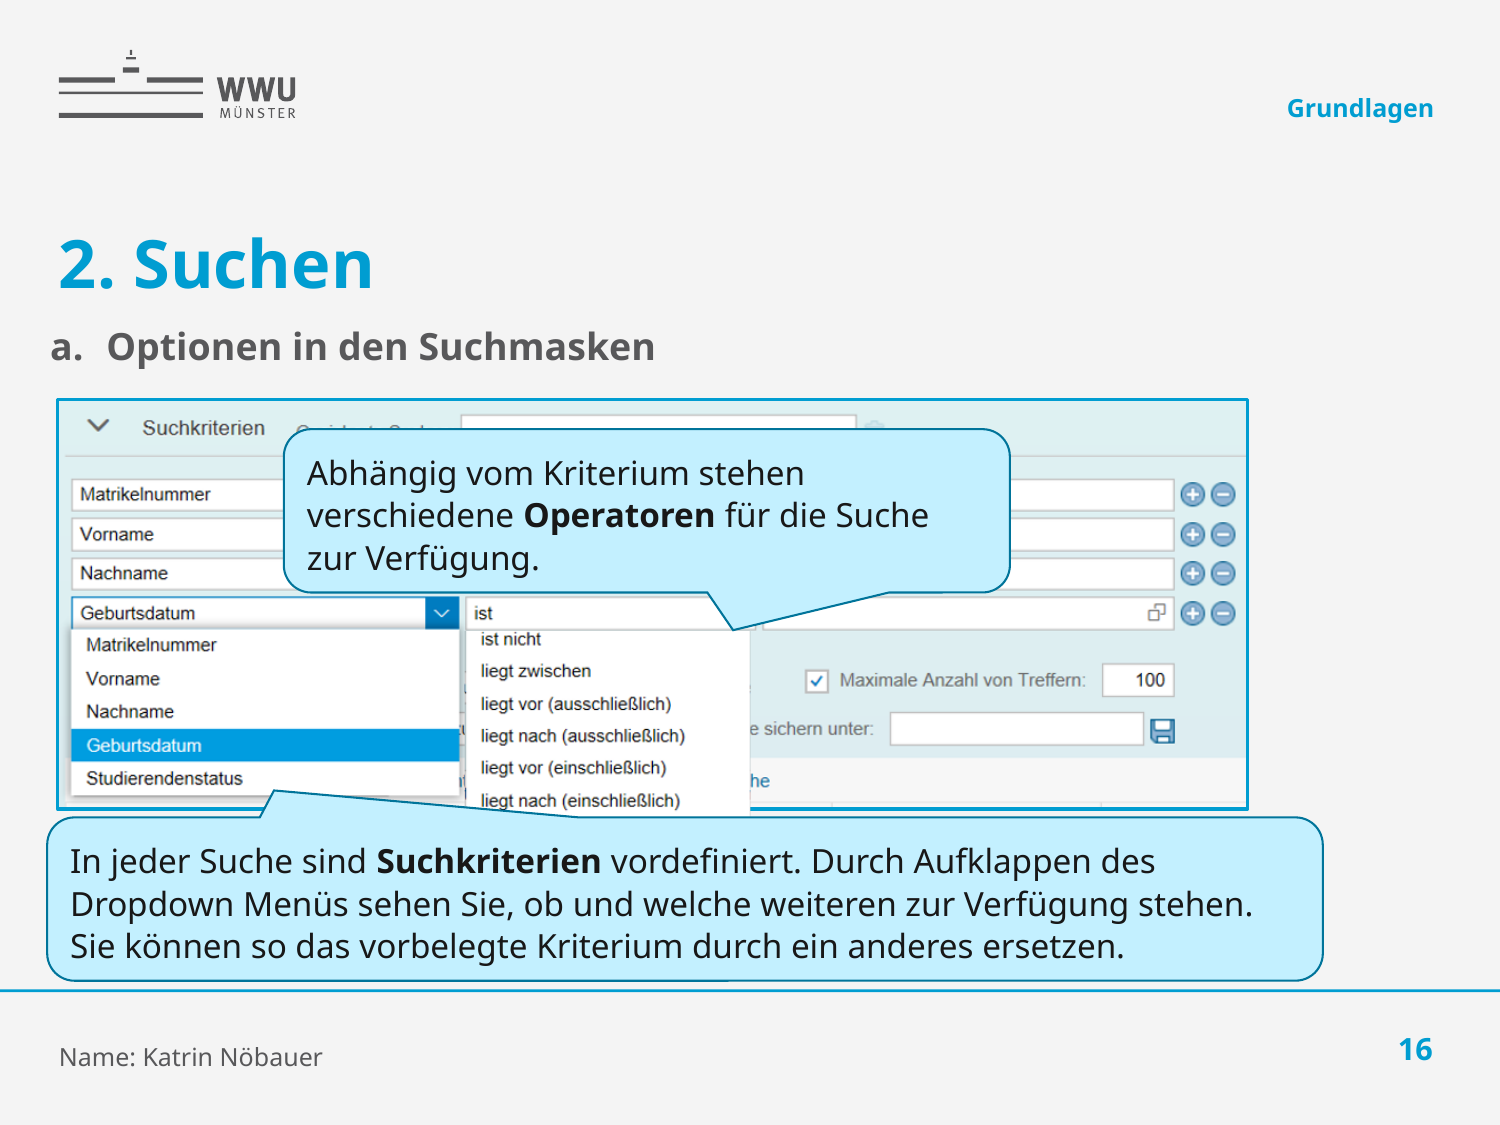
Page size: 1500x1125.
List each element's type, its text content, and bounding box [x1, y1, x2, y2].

text_box In jeder Suche sind Suchkriterien vordefiniert. Durch Aufklappen des Dropdown Menüs sehen Sie, ob und welche weiteren zur Verfügung stehen. Sie können so das vorbelegte Kriterium durch ein anderes ersetzen. [46, 808, 1324, 982]
footer Name: Katrin Nöbauer [59, 1012, 910, 1072]
text_box Optionen in den Suchmasken [35, 315, 1341, 376]
picture [60, 402, 1245, 816]
title 2. Suchen [59, 221, 1442, 316]
picture [267, 792, 446, 808]
text_box [29, 376, 1412, 471]
slide_number Grundlagen [590, 63, 1442, 123]
picture [464, 809, 570, 819]
slide_number 16 [1322, 1012, 1441, 1072]
